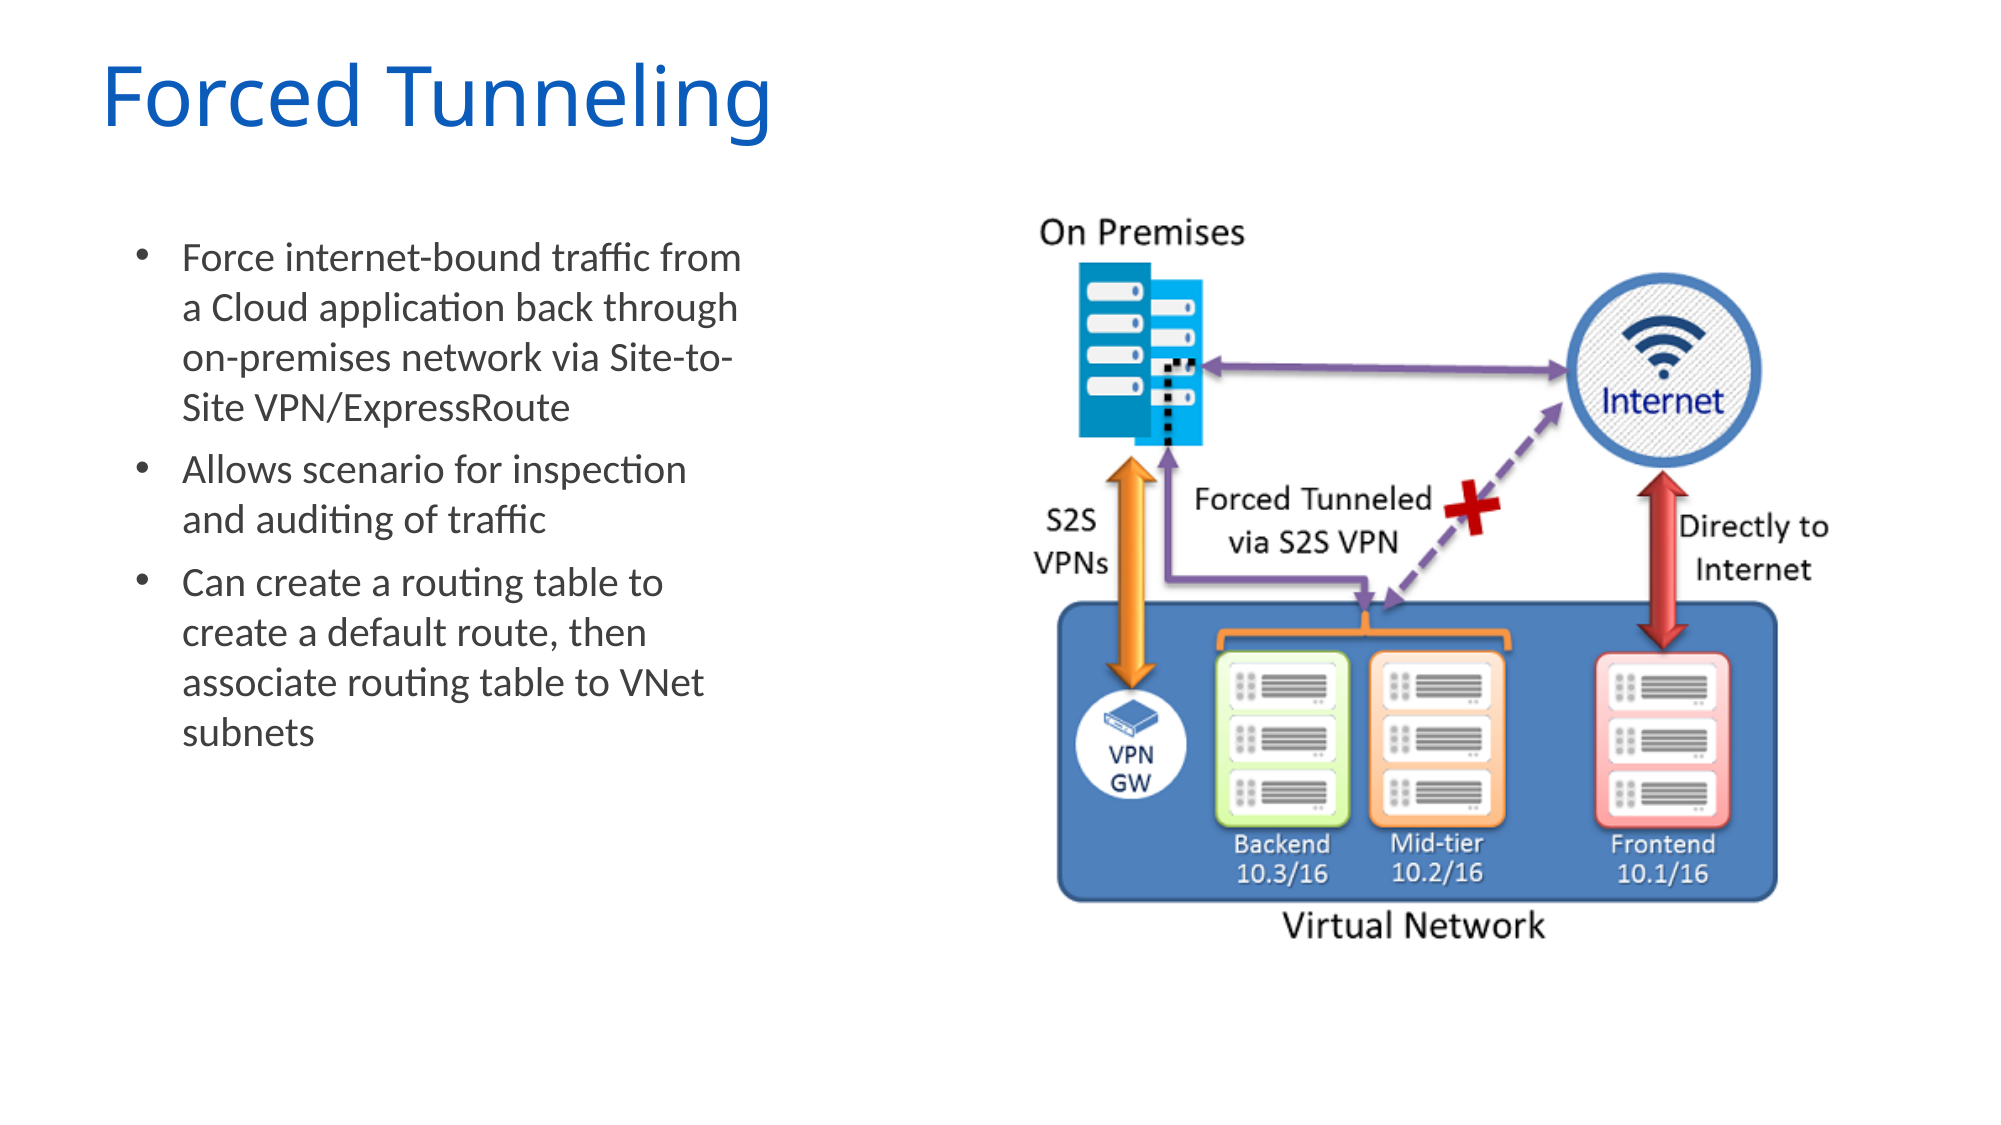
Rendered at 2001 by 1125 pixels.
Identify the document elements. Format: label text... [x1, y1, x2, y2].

title Forced Tunneling [85, 37, 1915, 162]
text_box Force internet-bound traffic from a Cloud application back through on-premises network via Site-to-Site VPN/ExpressRoute Allows scenario for inspection and auditing of traffic Can create a routing table to create a default route, then associate routing table to VNet subnets [120, 221, 761, 763]
picture [1012, 194, 1853, 974]
